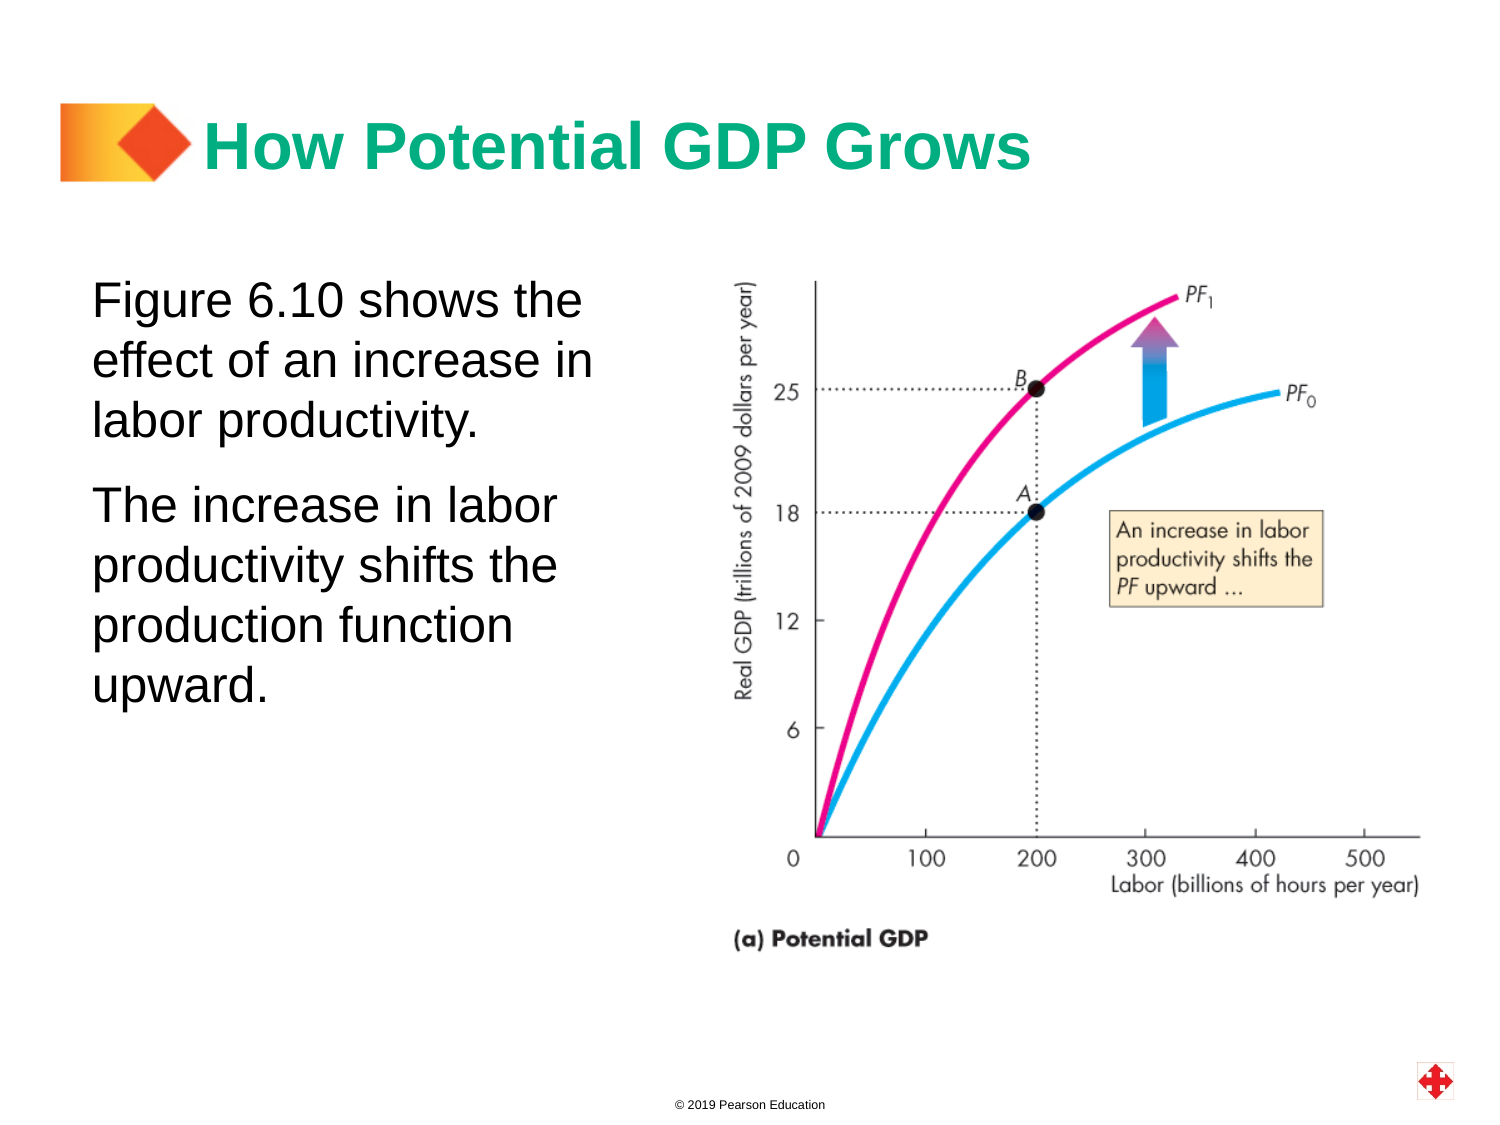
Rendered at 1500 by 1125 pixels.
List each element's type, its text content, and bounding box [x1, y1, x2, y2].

picture [1417, 1062, 1455, 1100]
list Figure 6.10 shows the effect of an increase in labor productivity. The increase in labor productivity shifts the production function upward. [59, 259, 700, 1003]
picture [59, 102, 188, 184]
title How Potential GDP Grows [188, 50, 1364, 236]
picture [726, 271, 1426, 961]
